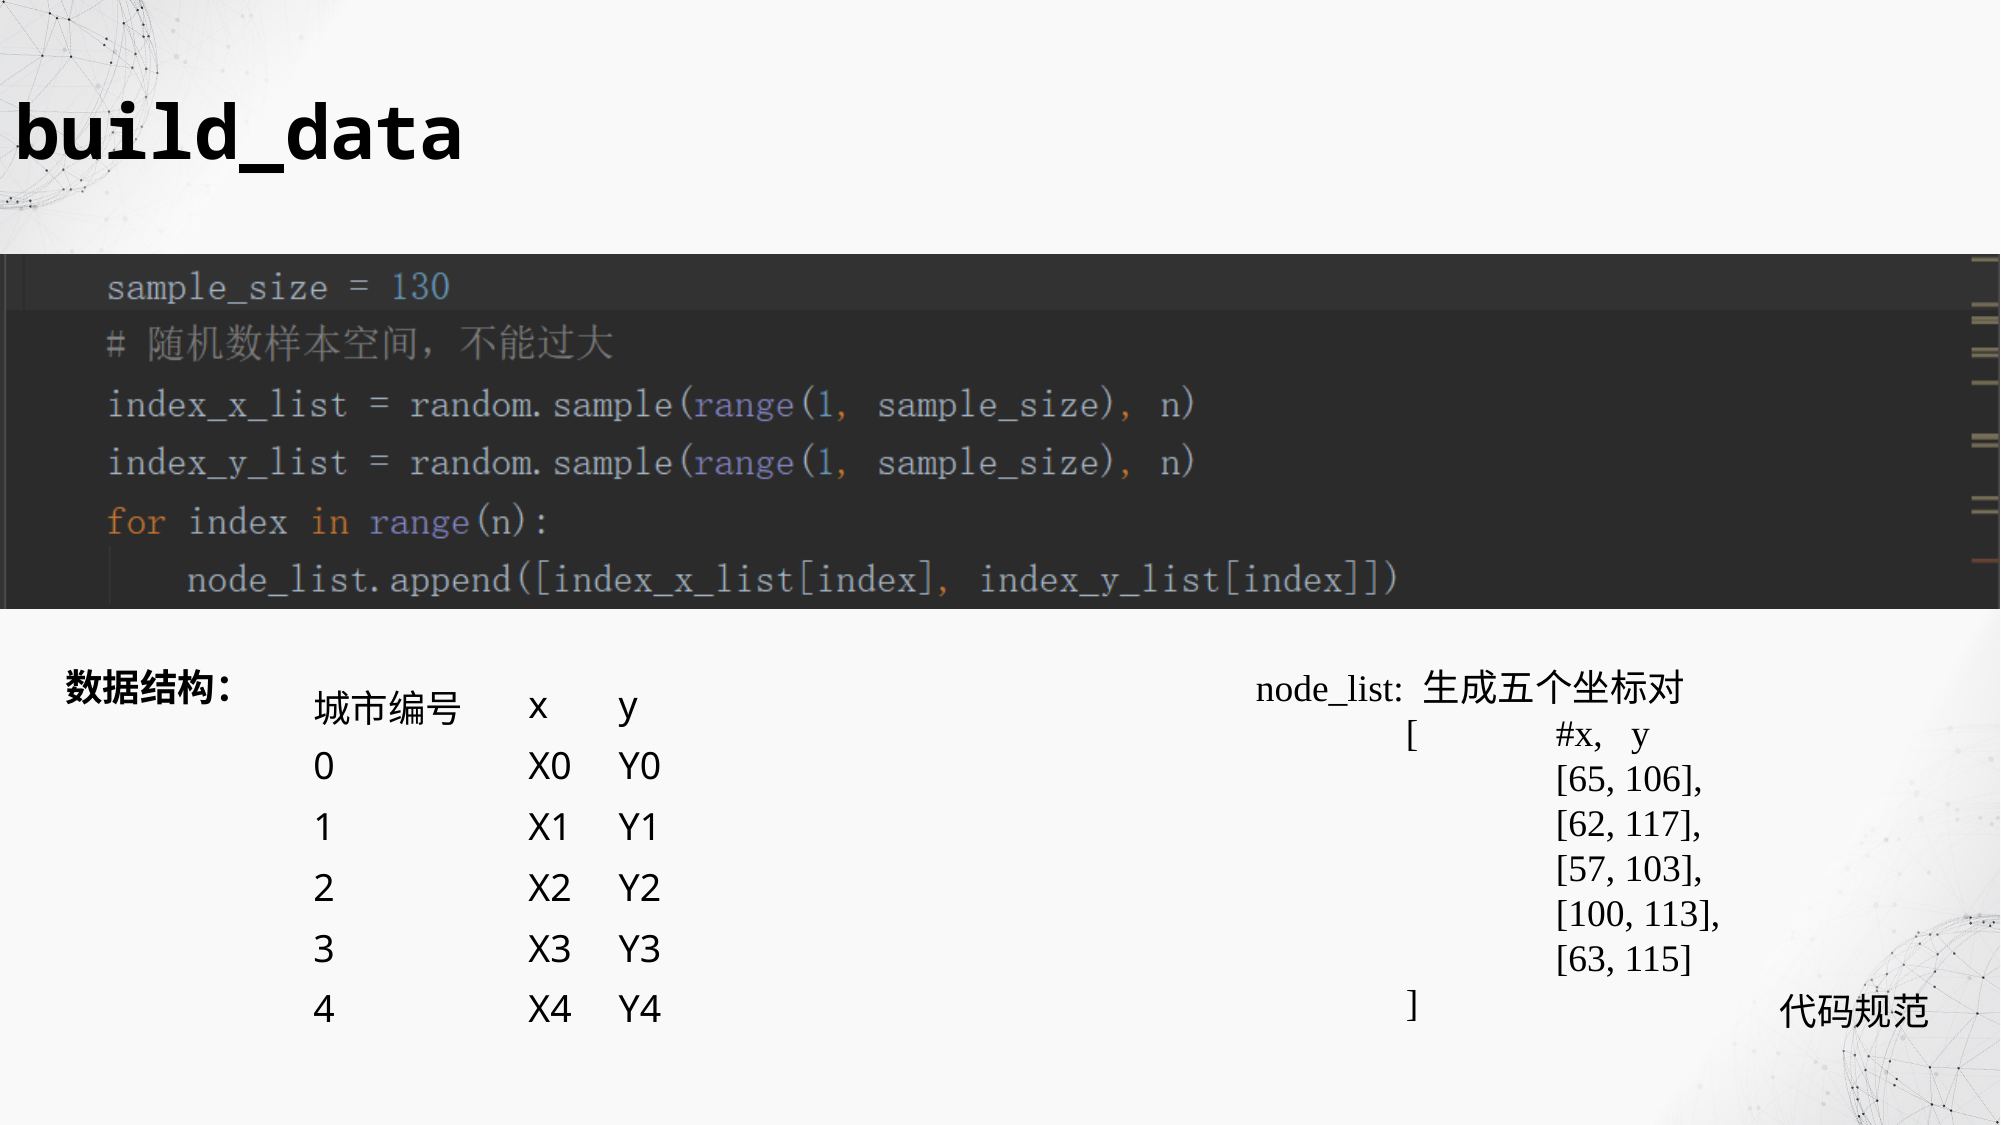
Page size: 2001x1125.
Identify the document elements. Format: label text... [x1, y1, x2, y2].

text_box node_list: 生成五个坐标对 [ #x, y [65, 106], [62, 117], [57, 103], [100, 113], [63, 115] ] [1241, 656, 1899, 1031]
table_cell 0 [298, 732, 513, 793]
table_header y [604, 671, 730, 732]
table_cell Y4 [604, 975, 730, 1036]
table_cell X3 [513, 915, 604, 975]
text_box 数据结构： [50, 656, 708, 716]
table_cell X1 [513, 793, 604, 854]
table_cell Y2 [604, 854, 730, 915]
table_cell X2 [513, 854, 604, 915]
table_header x [513, 671, 604, 732]
table_cell 2 [298, 854, 513, 915]
title build_data [0, 90, 1725, 182]
table_cell 3 [298, 915, 513, 975]
table_cell Y3 [604, 915, 730, 975]
table_cell X0 [513, 732, 604, 793]
table_header 城市编号 [298, 671, 513, 732]
table_cell X4 [513, 975, 604, 1036]
picture [0, 0, 2001, 1125]
text_box 代码规范 [1765, 980, 2000, 1040]
table_cell 1 [298, 793, 513, 854]
table_cell Y0 [604, 732, 730, 793]
table_cell Y1 [604, 793, 730, 854]
table_cell 4 [298, 975, 513, 1036]
